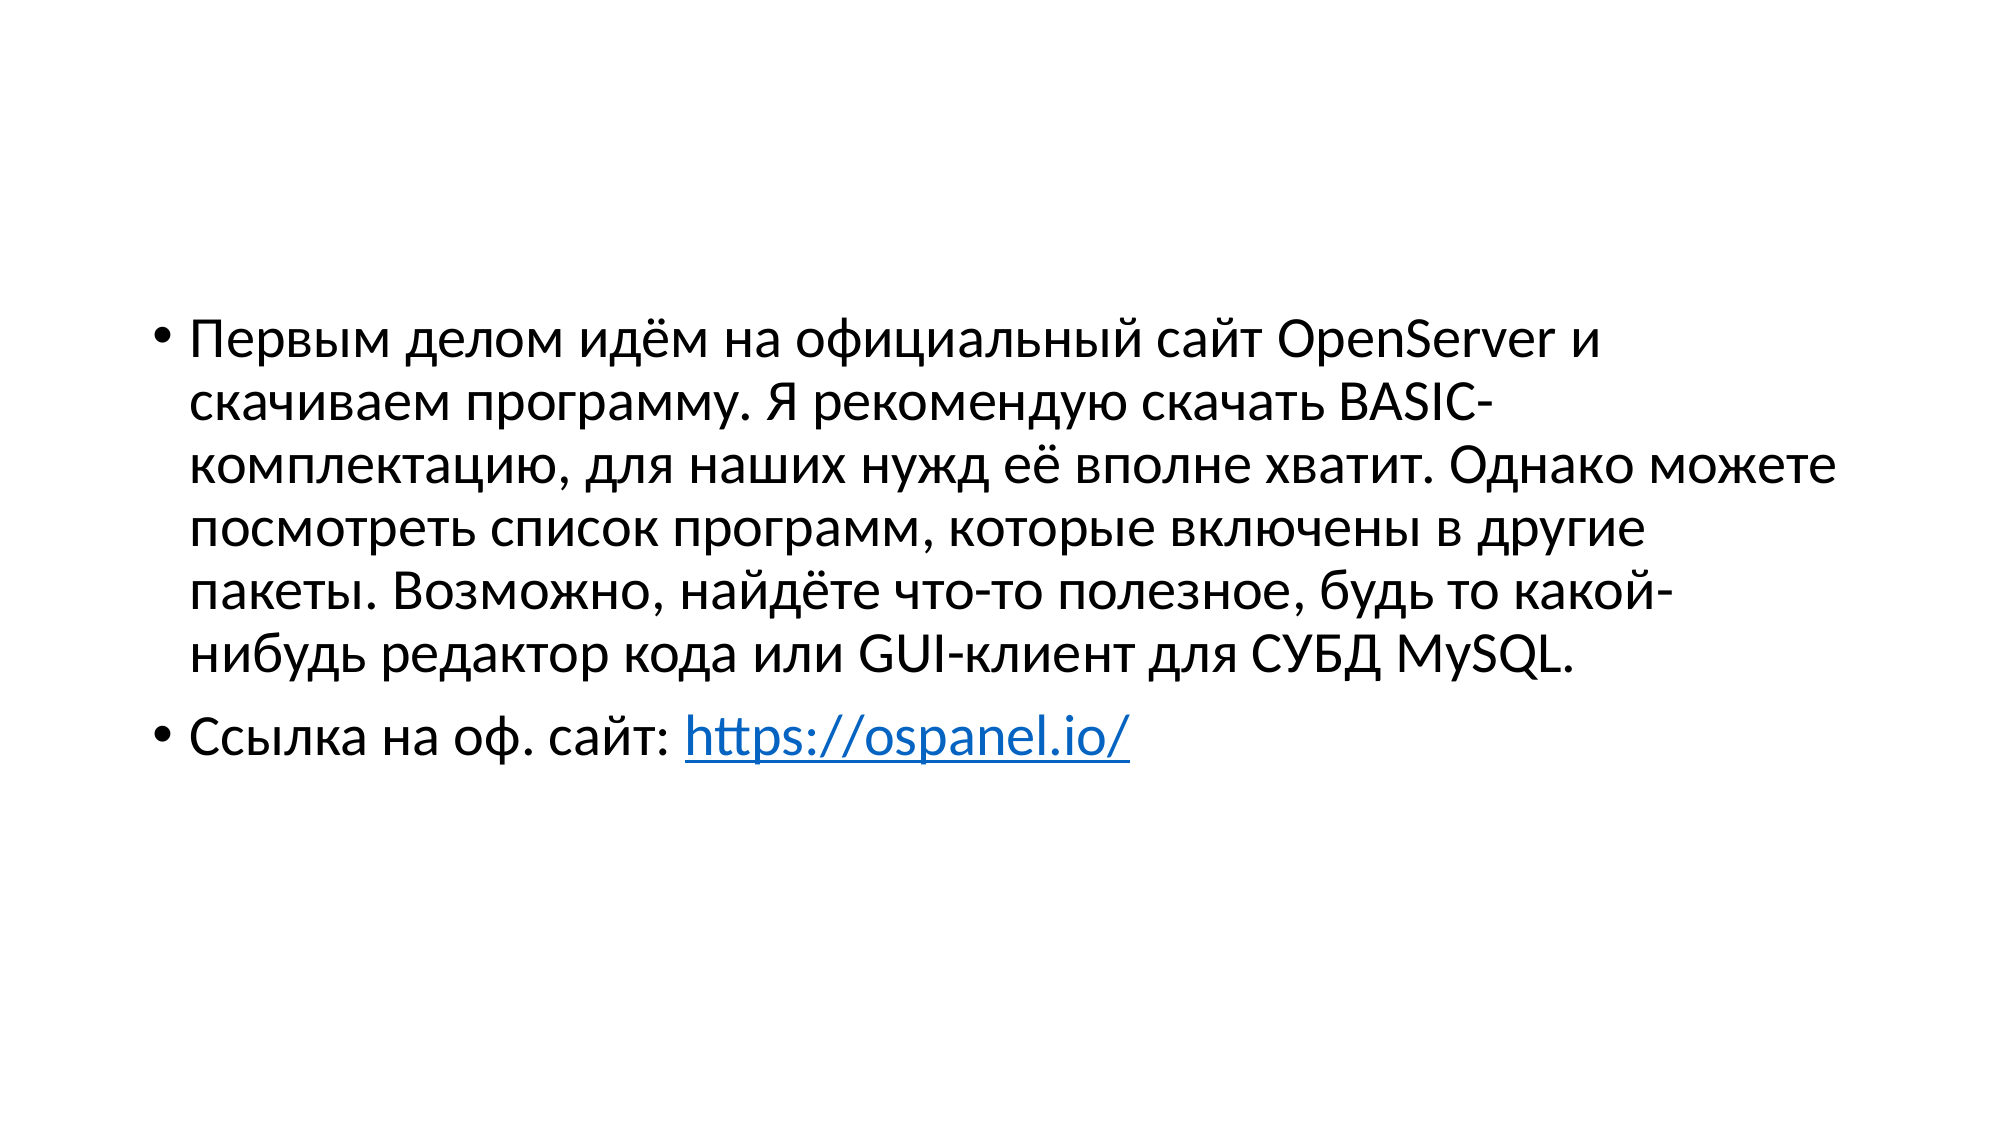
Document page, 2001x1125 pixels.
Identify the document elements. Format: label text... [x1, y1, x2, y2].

list Первым делом идём на официальный сайт OpenServer и скачиваем программу. Я рекомендую скачать BASIC-комплектацию, для наших нужд её вполне хватит. Однако можете посмотреть список программ, которые включены в другие пакеты. Возможно, найдёте что-то полезное, будь то какой-нибудь редактор кода или GUI-клиент для СУБД MySQL. Ссылка на оф. сайт: https://ospanel.io/ [137, 299, 1863, 1014]
